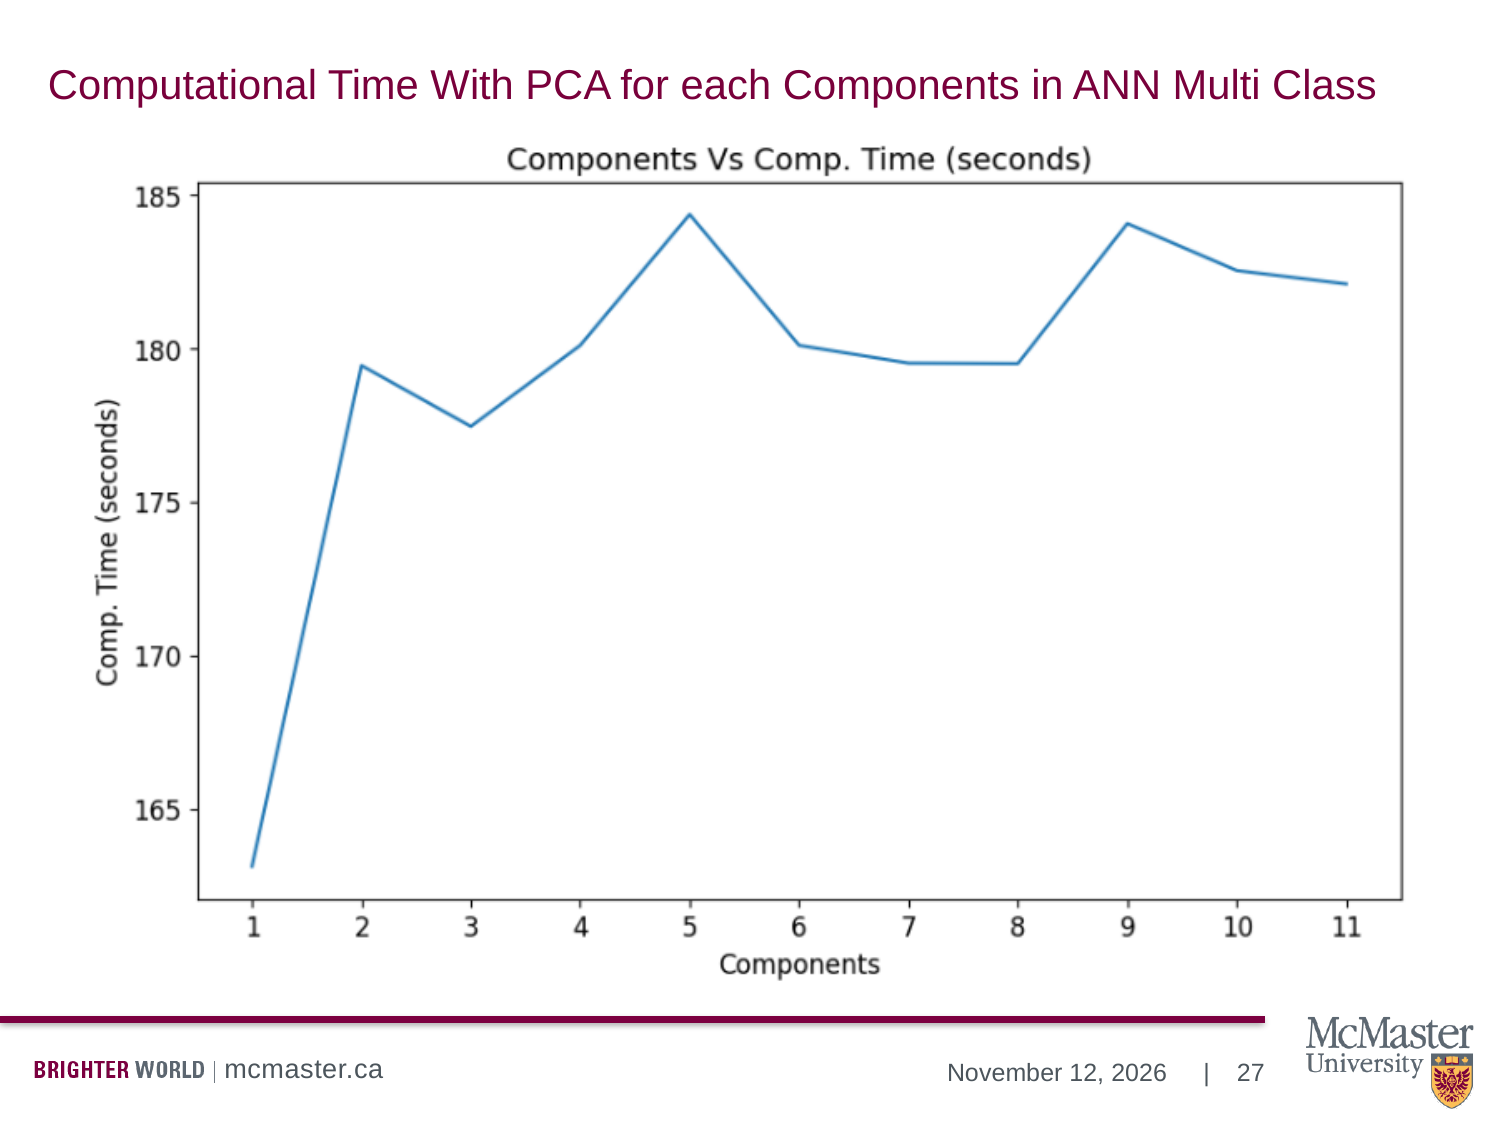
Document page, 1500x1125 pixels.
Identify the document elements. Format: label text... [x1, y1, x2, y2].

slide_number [861, 1041, 1183, 1101]
title Computational Time With PCA for each Components in ANN Multi Class [32, 0, 1474, 108]
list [88, 138, 1412, 987]
picture [32, 1059, 220, 1083]
picture [1306, 1016, 1474, 1109]
slide_number 27 [1186, 1041, 1265, 1101]
